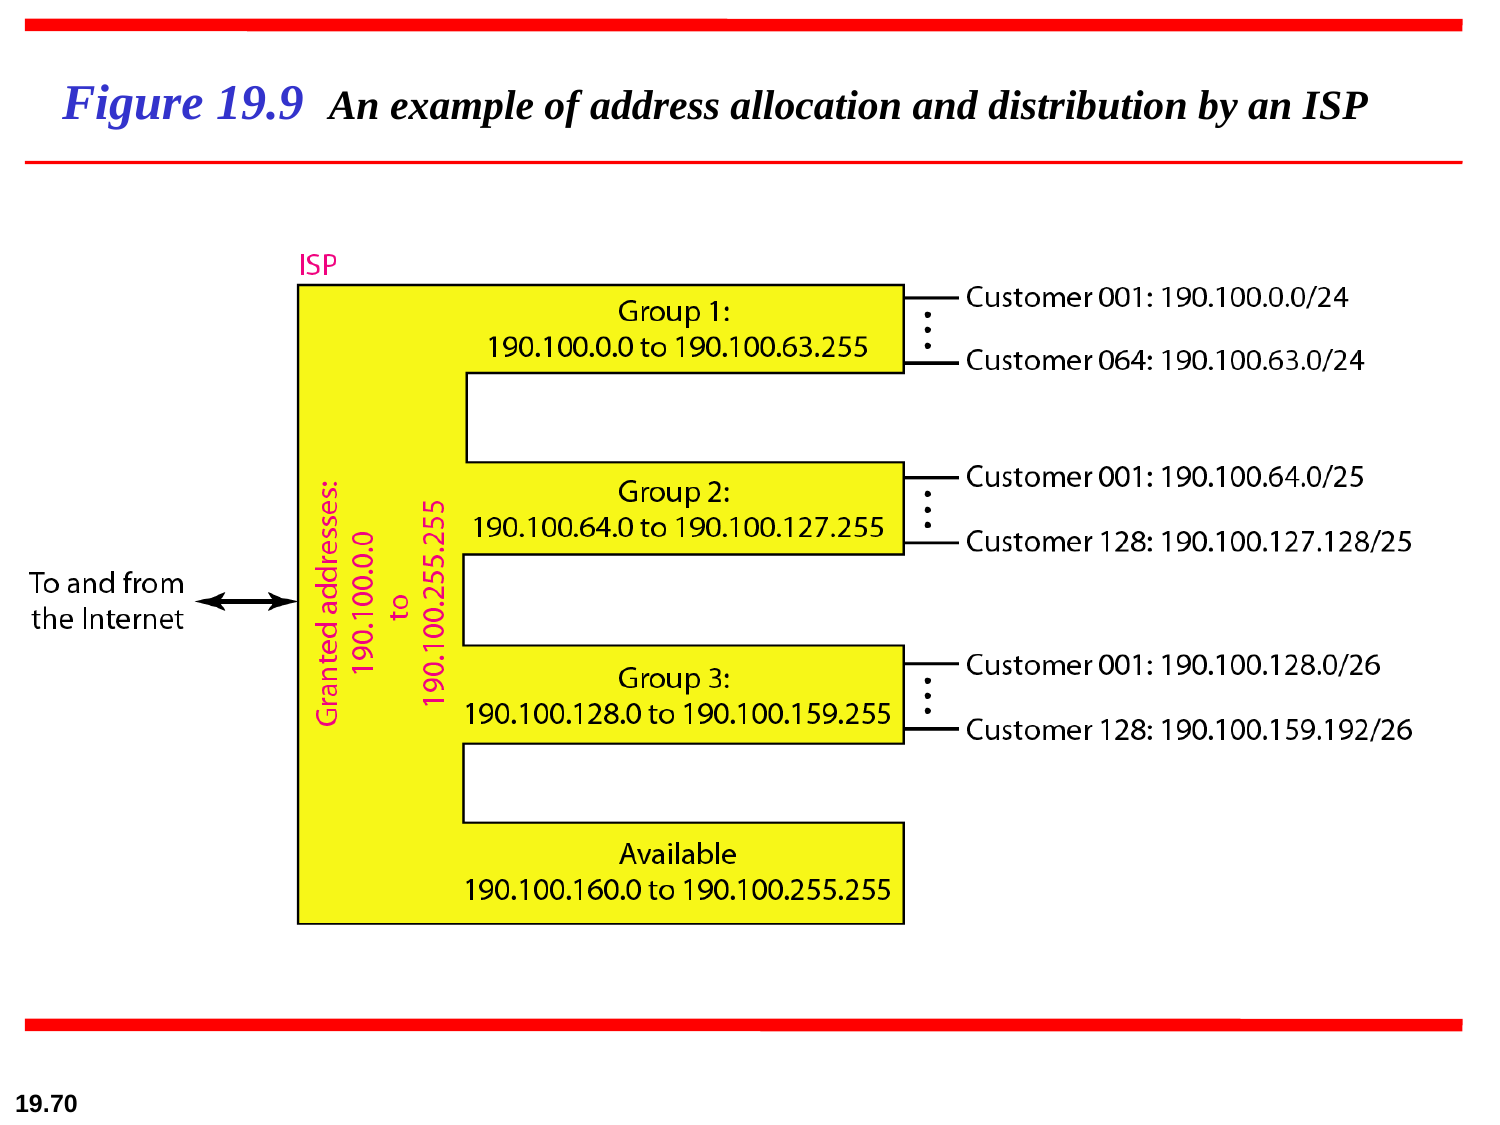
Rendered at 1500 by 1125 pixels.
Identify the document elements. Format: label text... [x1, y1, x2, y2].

picture [29, 249, 1413, 925]
text_box Figure 19.9 An example of address allocation and distribution by an ISP [47, 62, 1384, 138]
slide_number 19.70 [0, 1049, 313, 1125]
